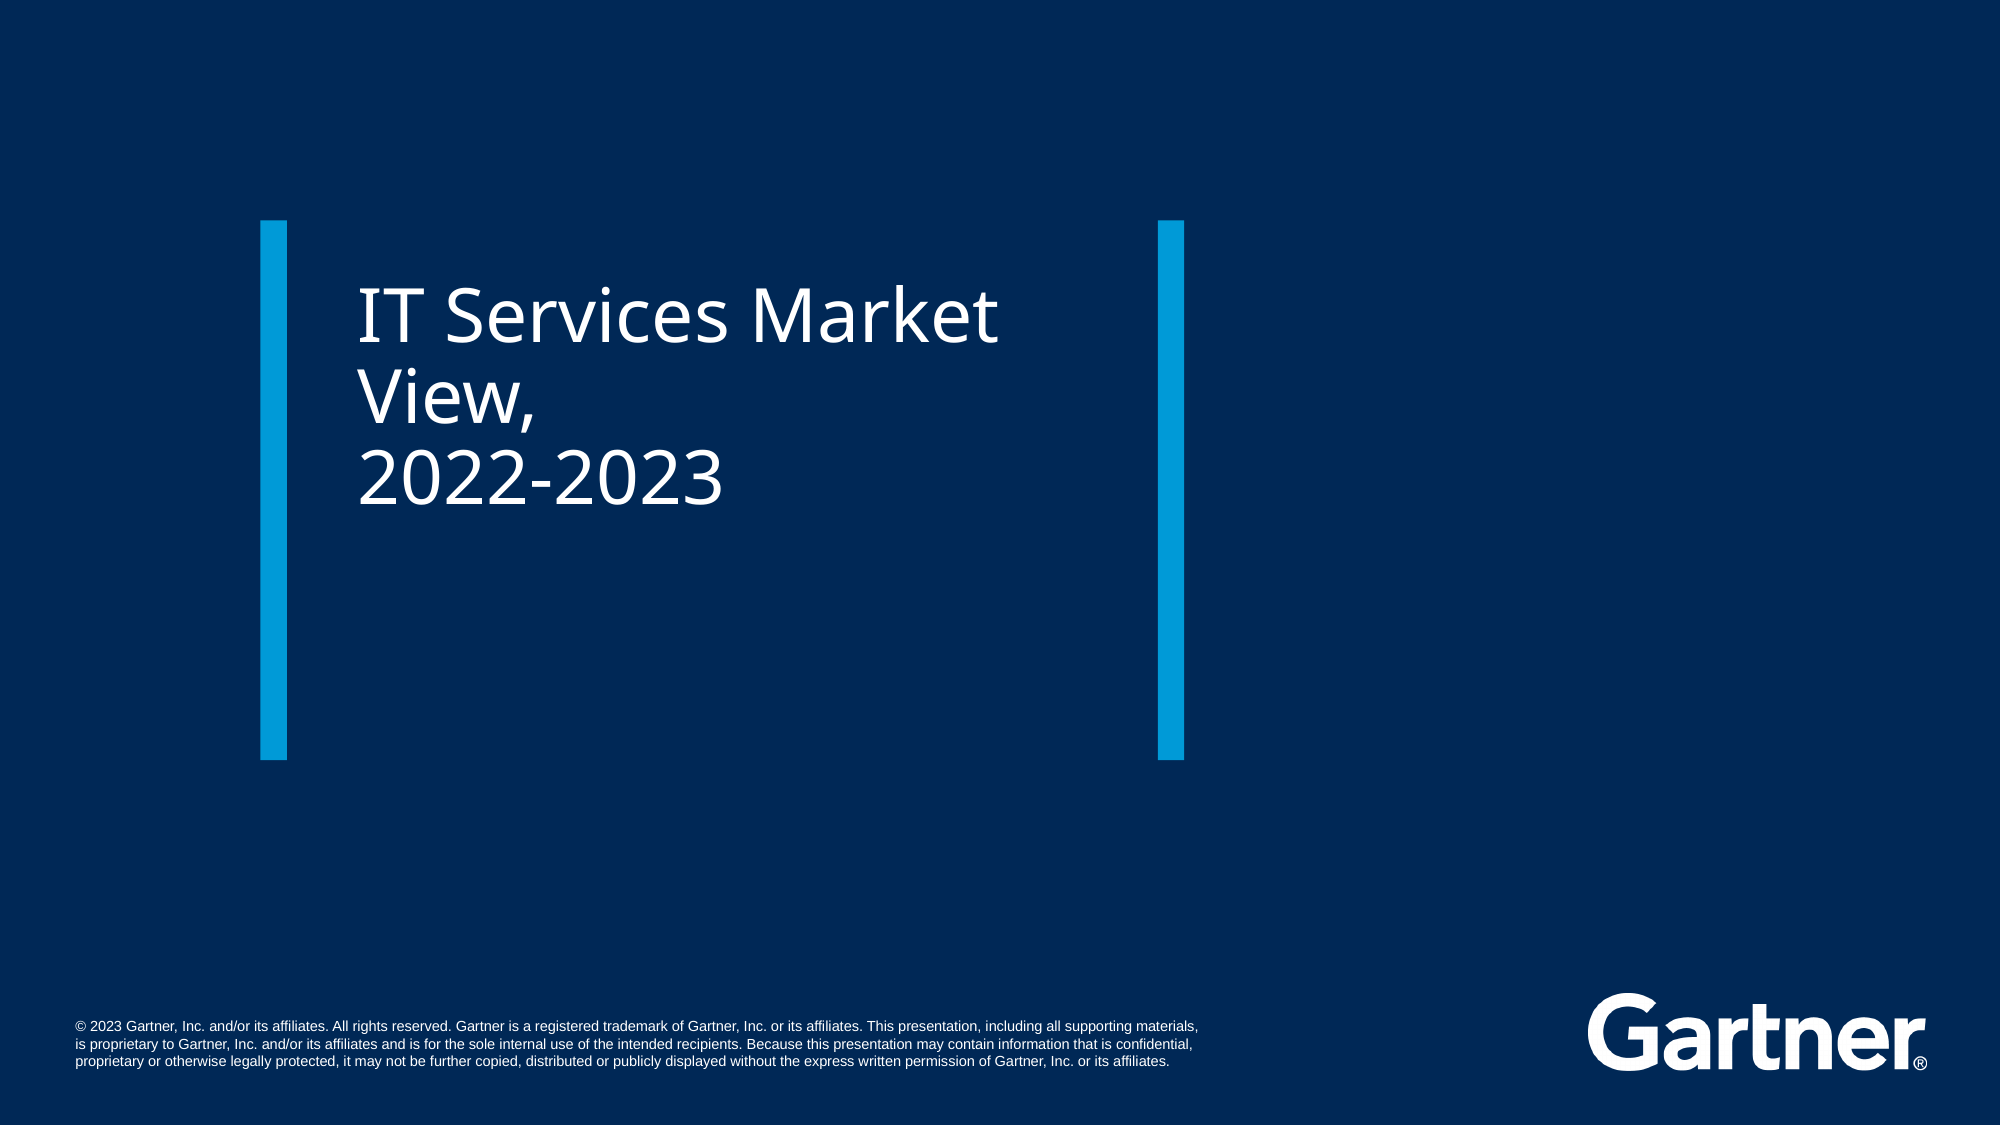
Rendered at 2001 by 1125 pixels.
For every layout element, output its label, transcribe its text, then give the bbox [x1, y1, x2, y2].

title IT Services Market View, 2022-2023 [357, 235, 1061, 563]
picture [1588, 993, 1927, 1071]
